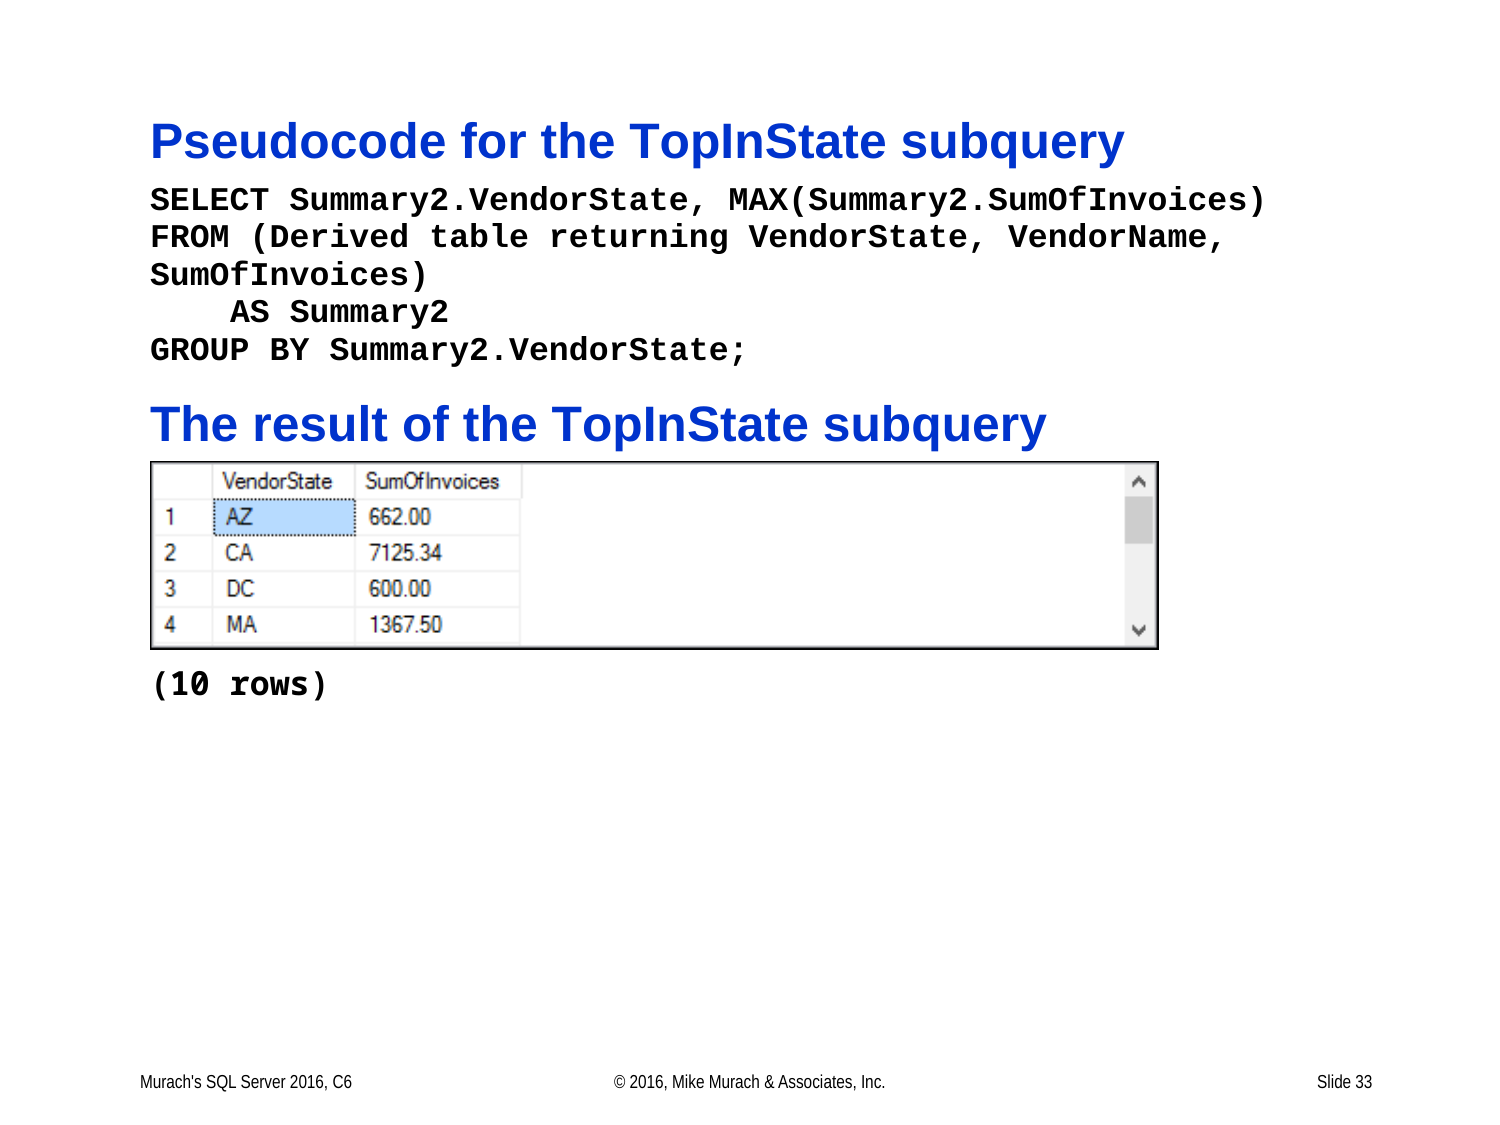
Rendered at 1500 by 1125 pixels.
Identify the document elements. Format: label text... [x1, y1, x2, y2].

slide_number Murach's SQL Server 2016, C6 [124, 1024, 451, 1101]
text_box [149, 656, 1348, 742]
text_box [149, 112, 1347, 475]
footer © 2016, Mike Murach & Associates, Inc. [474, 1024, 1026, 1101]
slide_number Slide 33 [1074, 1024, 1388, 1101]
picture [149, 461, 1159, 650]
